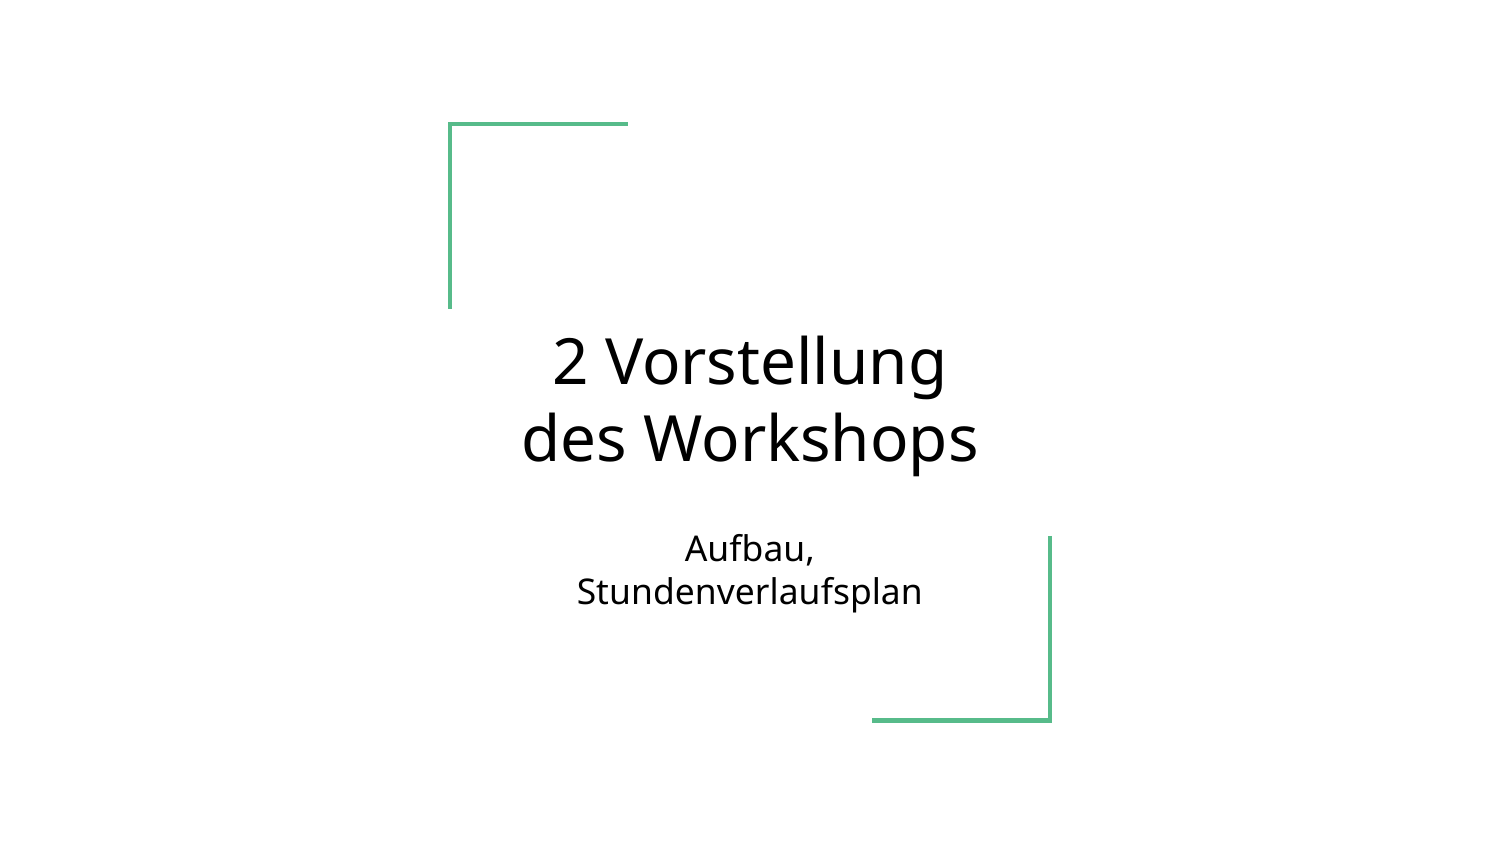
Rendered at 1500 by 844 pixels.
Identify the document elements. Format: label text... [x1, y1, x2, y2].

title 2 Vorstellung des Workshops [499, 236, 1001, 490]
subtitle Aufbau, Stundenverlaufsplan [499, 511, 1001, 627]
